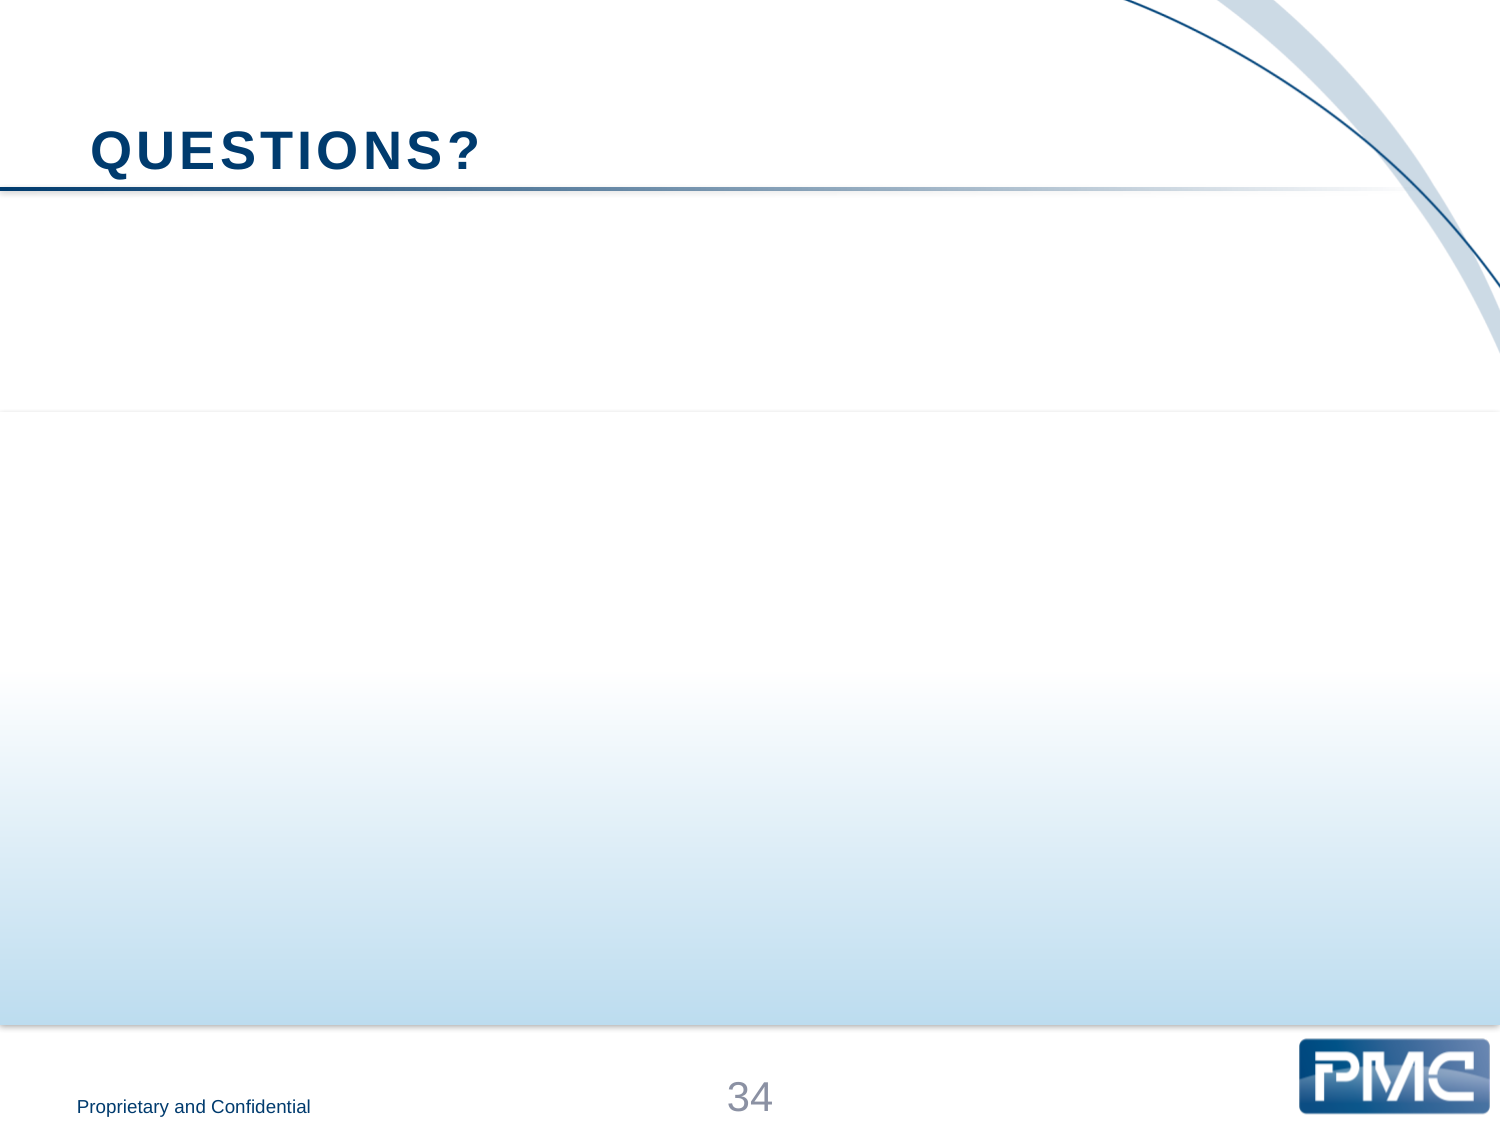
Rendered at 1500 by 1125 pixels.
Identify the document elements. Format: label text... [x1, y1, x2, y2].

picture [1040, 0, 1500, 415]
title Questions? [75, 45, 1425, 188]
slide_number 34 [575, 1065, 925, 1125]
picture [1276, 1025, 1500, 1125]
